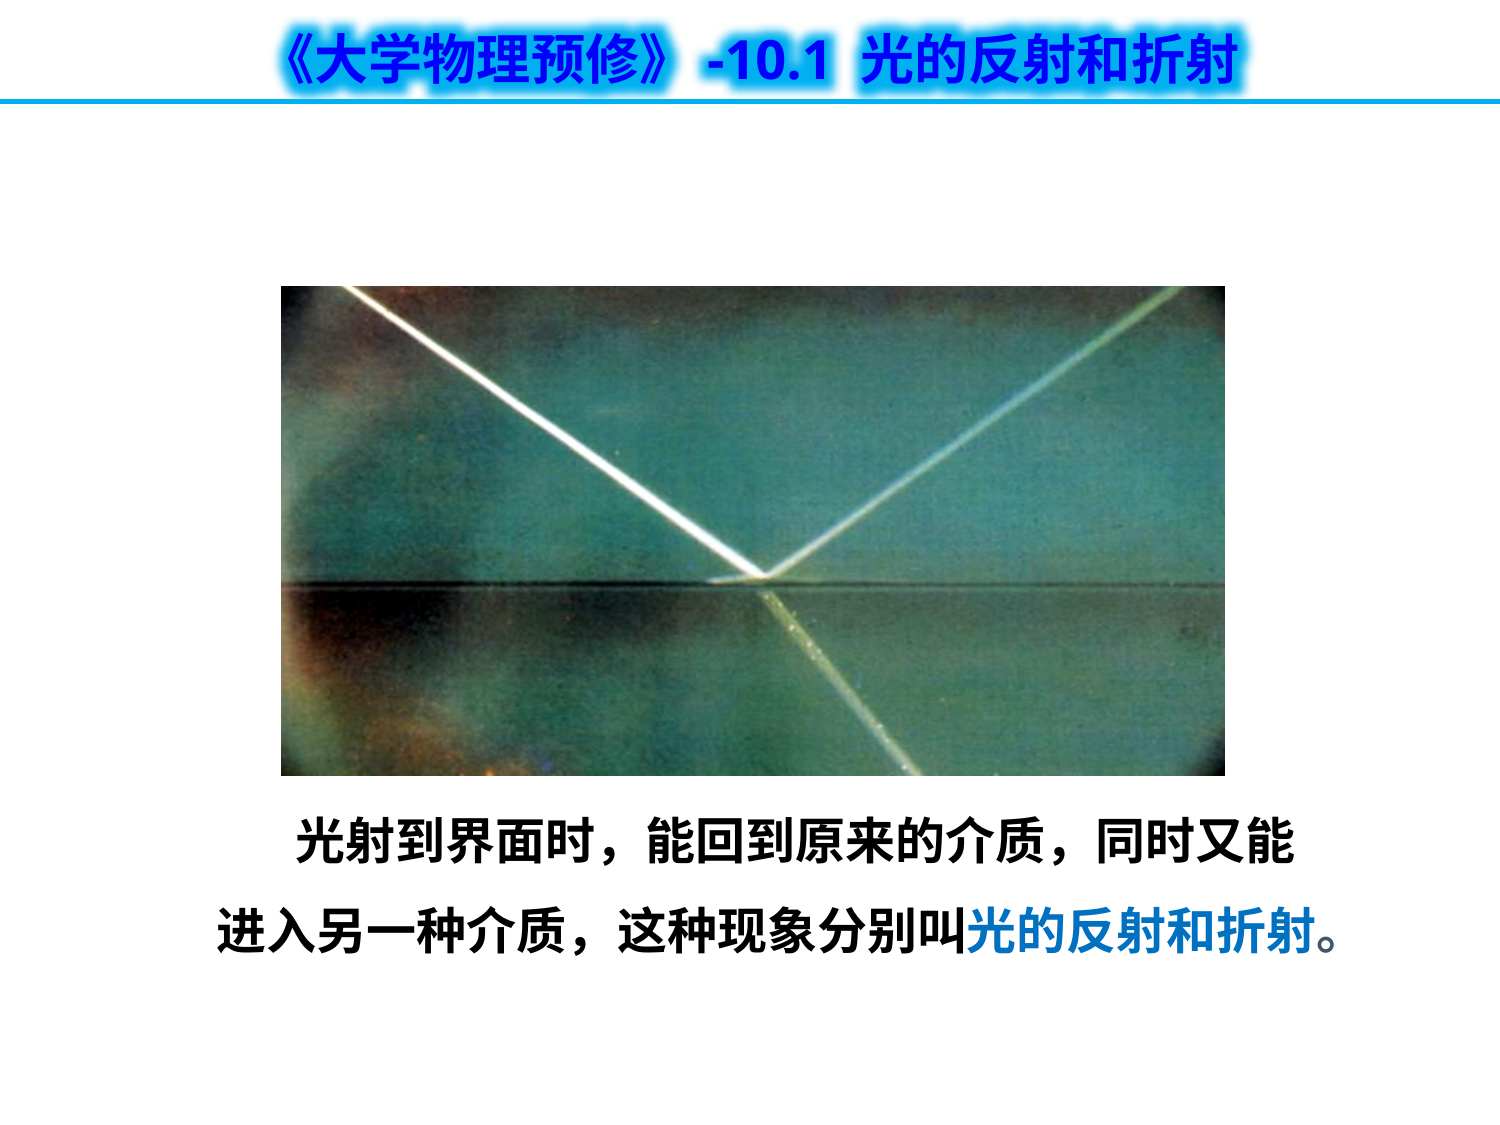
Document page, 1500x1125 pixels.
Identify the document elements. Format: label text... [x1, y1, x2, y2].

text_box 光射到界面时，能回到原来的介质，同时又能进入另一种介质，这种现象分别叫光的反射和折射。 [202, 792, 1359, 947]
picture [281, 286, 1225, 776]
